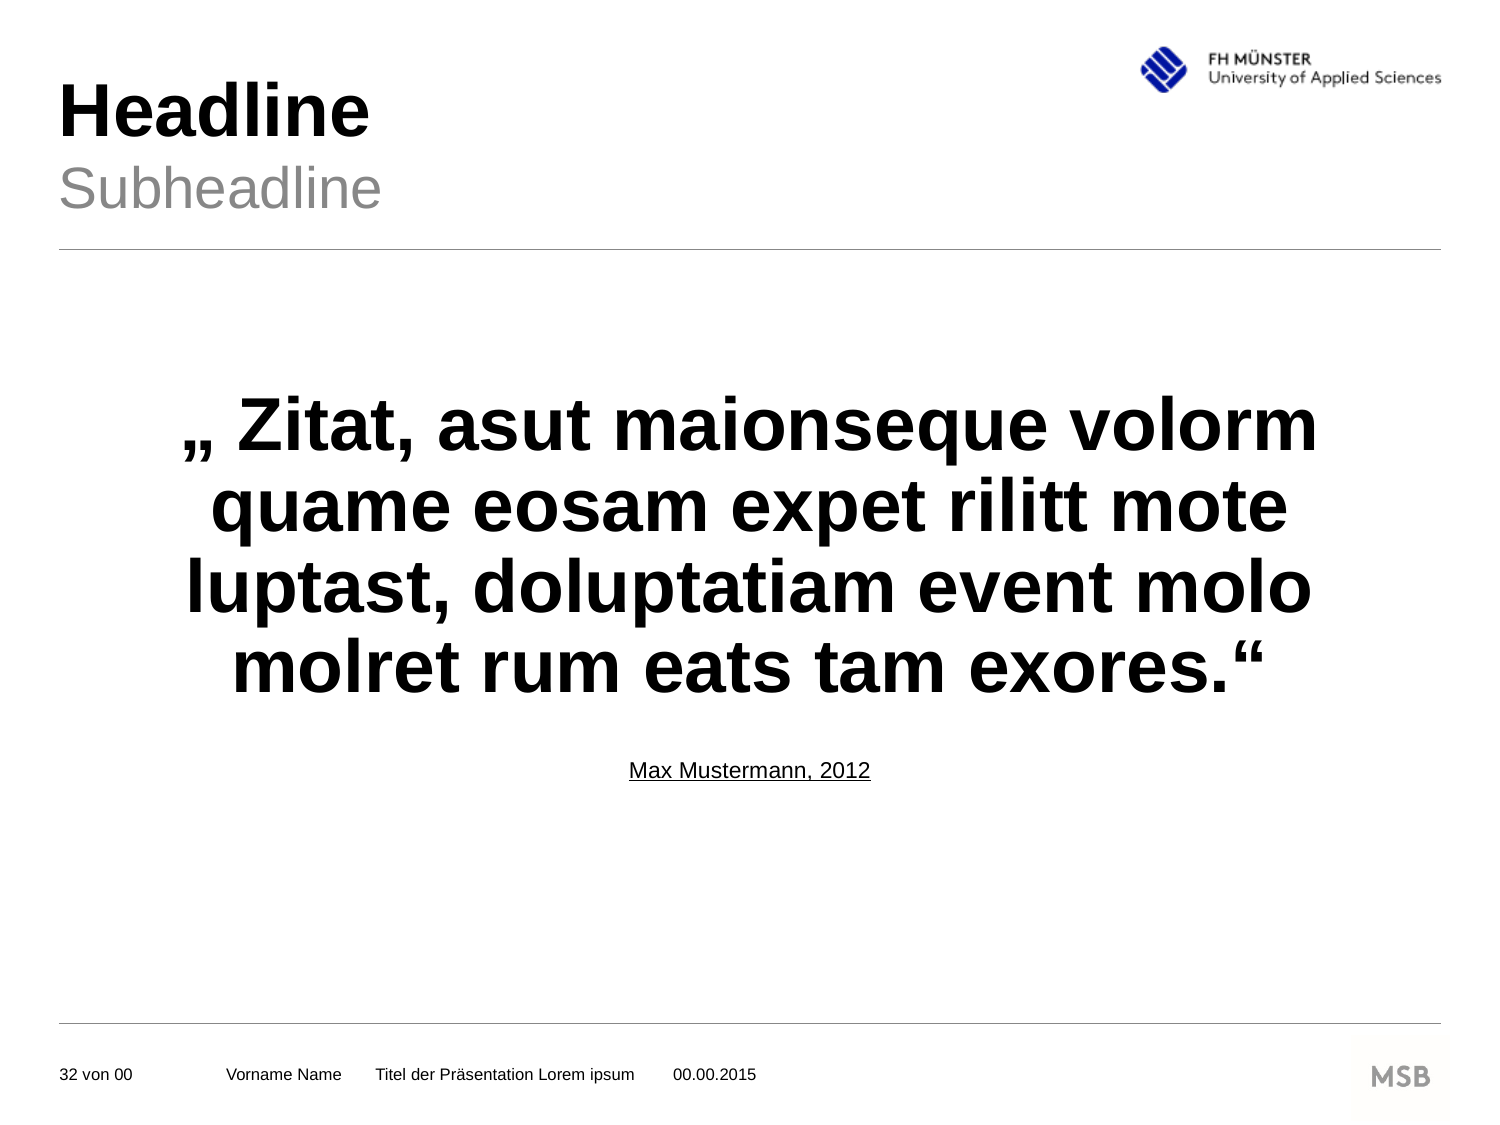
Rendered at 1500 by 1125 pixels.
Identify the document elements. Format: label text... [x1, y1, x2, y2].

list „ Zitat, asut maionseque volorm quame eosam expet rilitt mote luptast, doluptatiam event molo molret rum eats tam exores.“ Max Mustermann, 2012 [41, 249, 1459, 1024]
picture [1351, 1035, 1450, 1121]
list Subheadline [58, 143, 1105, 226]
title Headline [58, 61, 1105, 143]
footer Vorname Name Titel der Präsentation Lorem ipsum 00.00.2015 [226, 1035, 1341, 1085]
